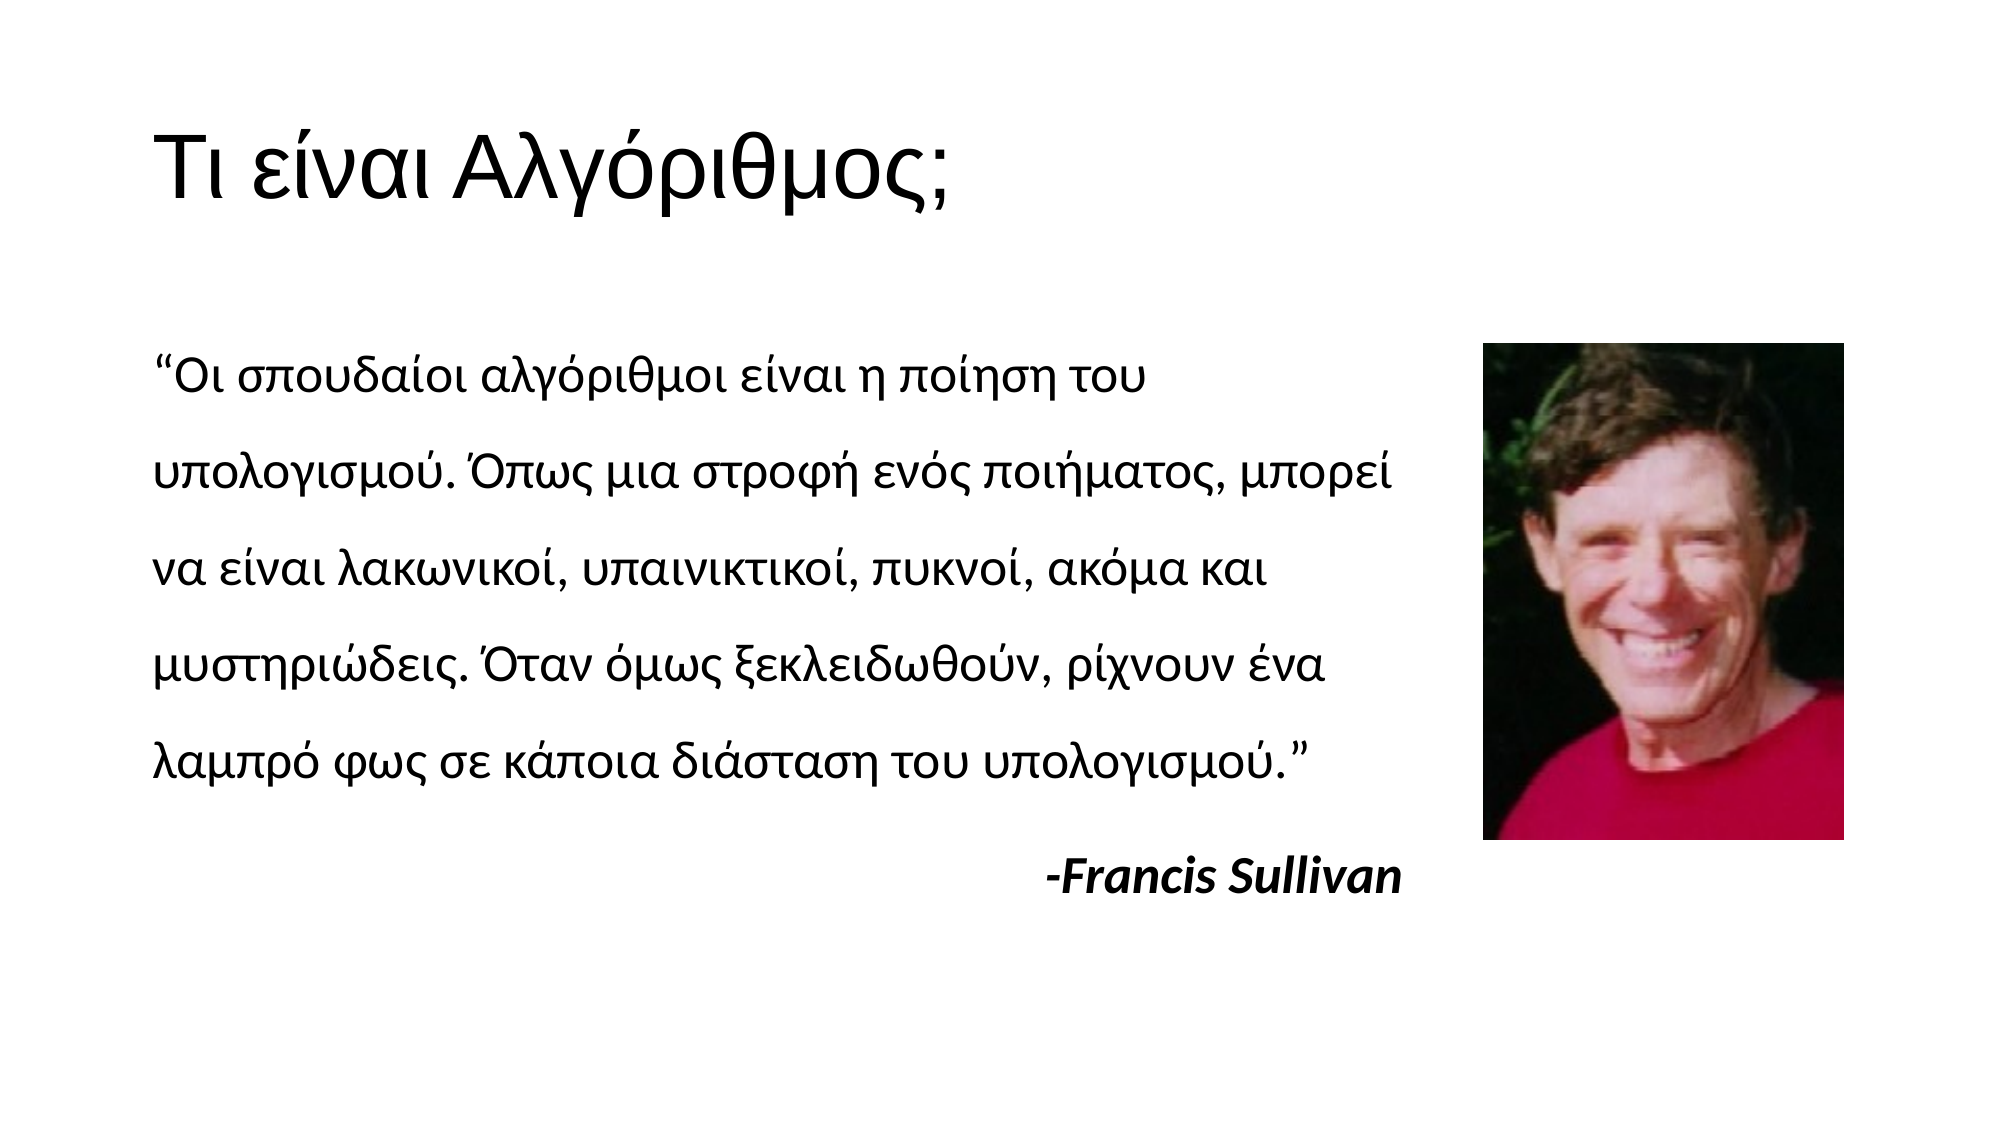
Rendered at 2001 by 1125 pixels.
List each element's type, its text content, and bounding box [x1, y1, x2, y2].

title Τι είναι Αλγόριθμος; [137, 59, 1863, 278]
list “Οι σπουδαίοι αλγόριθμοι είναι η ποίηση του υπολογισμού. Όπως μια στροφή ενός ποιήματος, μπορεί να είναι λακωνικοί, υπαινικτικοί, πυκνοί, ακόμα και μυστηριώδεις. Όταν όμως ξεκλειδωθούν, ρίχνουν ένα λαμπρό φως σε κάποια διάσταση του υπολογισμού.” -Francis Sullivan [137, 299, 1419, 1014]
picture [1483, 343, 1844, 840]
